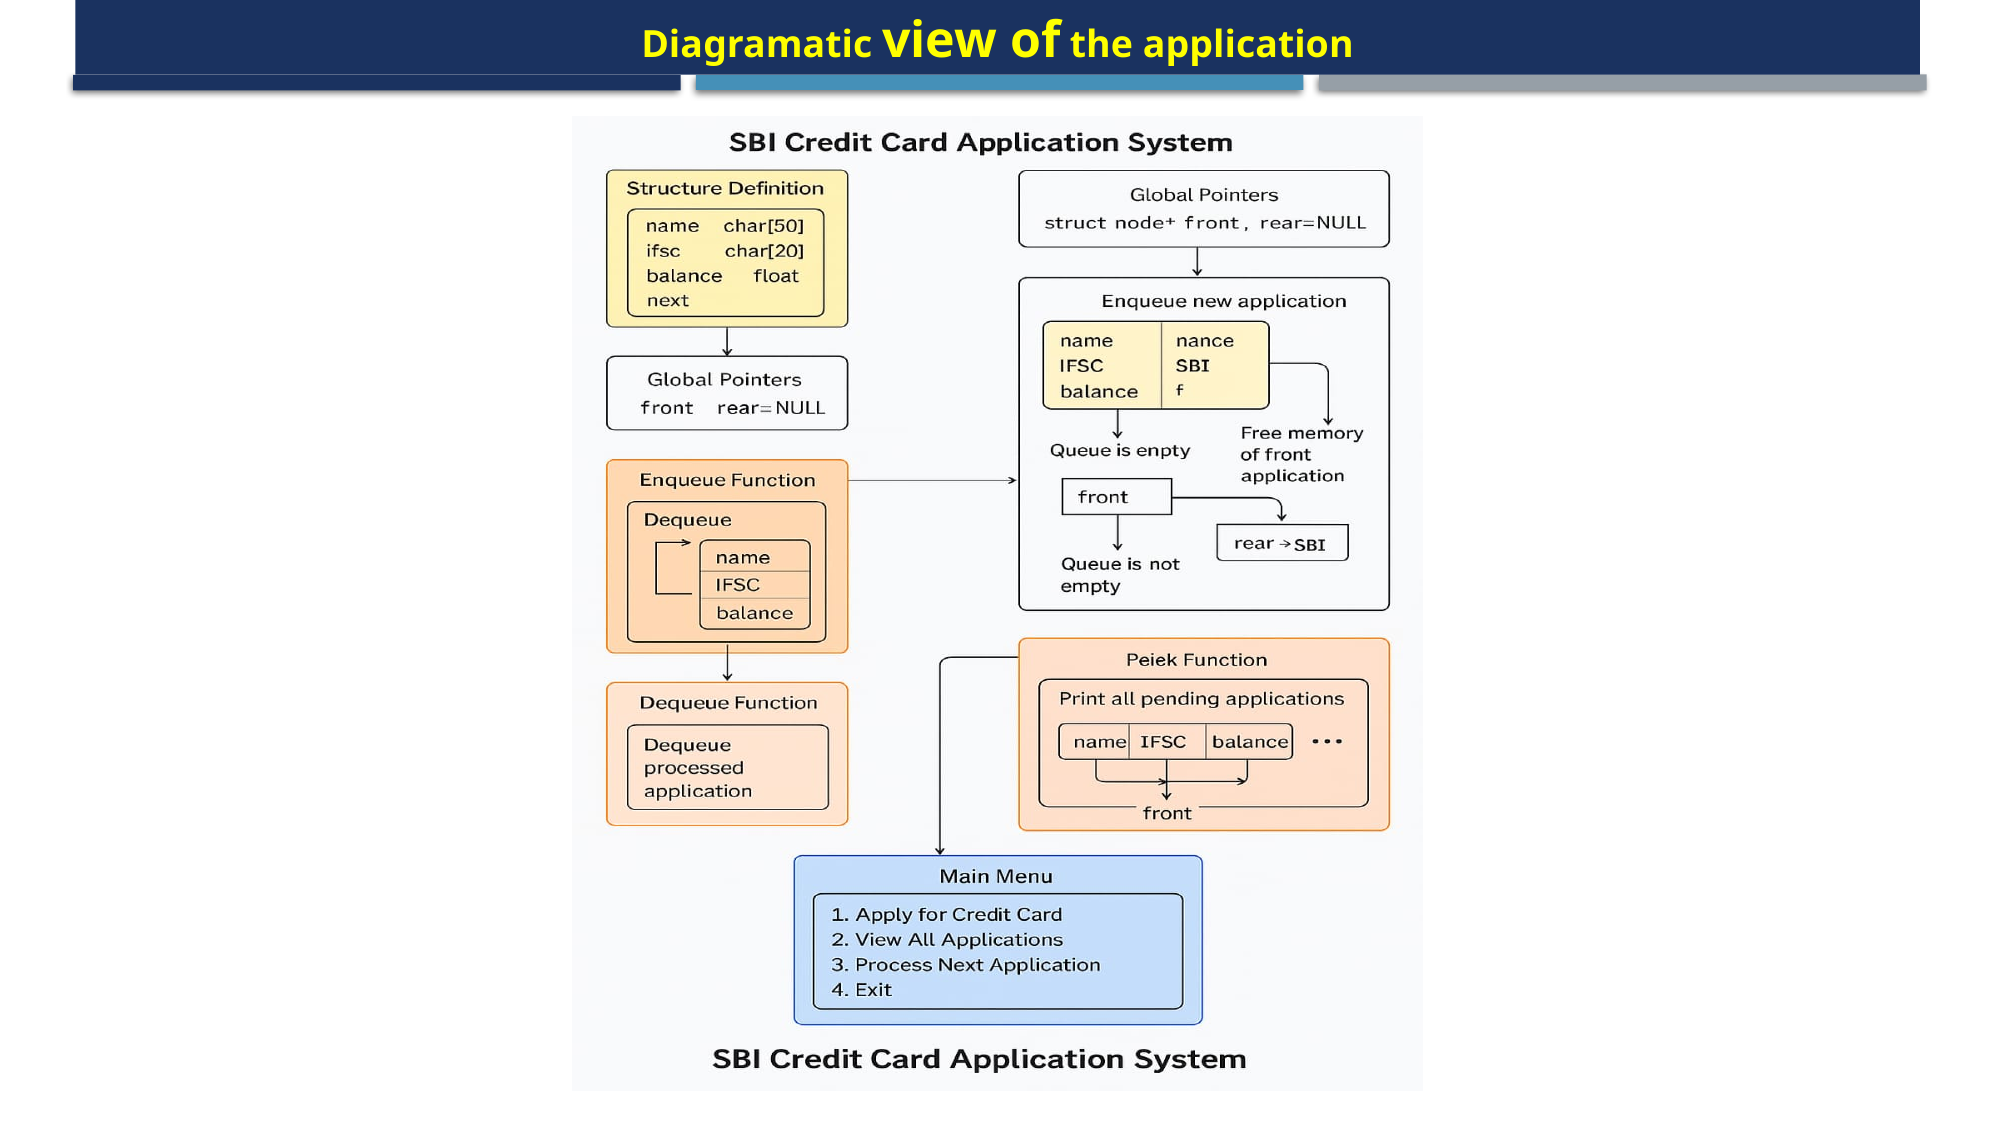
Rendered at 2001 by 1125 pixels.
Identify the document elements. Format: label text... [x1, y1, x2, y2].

picture [571, 115, 1424, 1092]
text_box Diagramatic view of the application [75, 0, 1920, 75]
